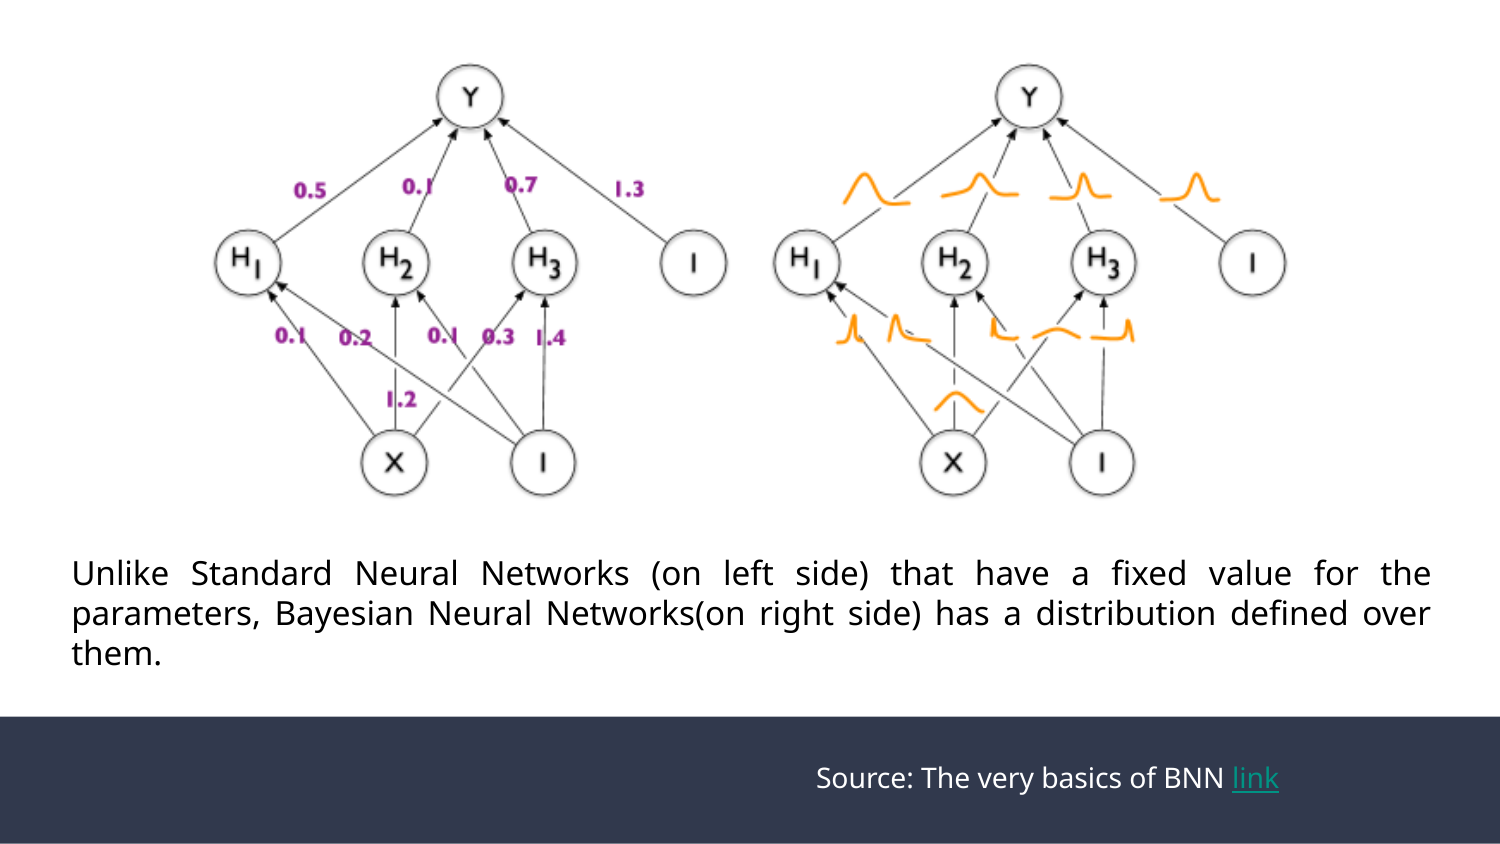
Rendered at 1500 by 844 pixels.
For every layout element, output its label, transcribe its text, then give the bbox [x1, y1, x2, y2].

text_box Unlike Standard Neural Networks (on left side) that have a fixed value for the parameters, Bayesian Neural Networks(on right side) has a distribution defined over them. [56, 257, 1449, 687]
list Source: The very basics of BNN link [51, 741, 1361, 818]
picture [204, 58, 1296, 511]
